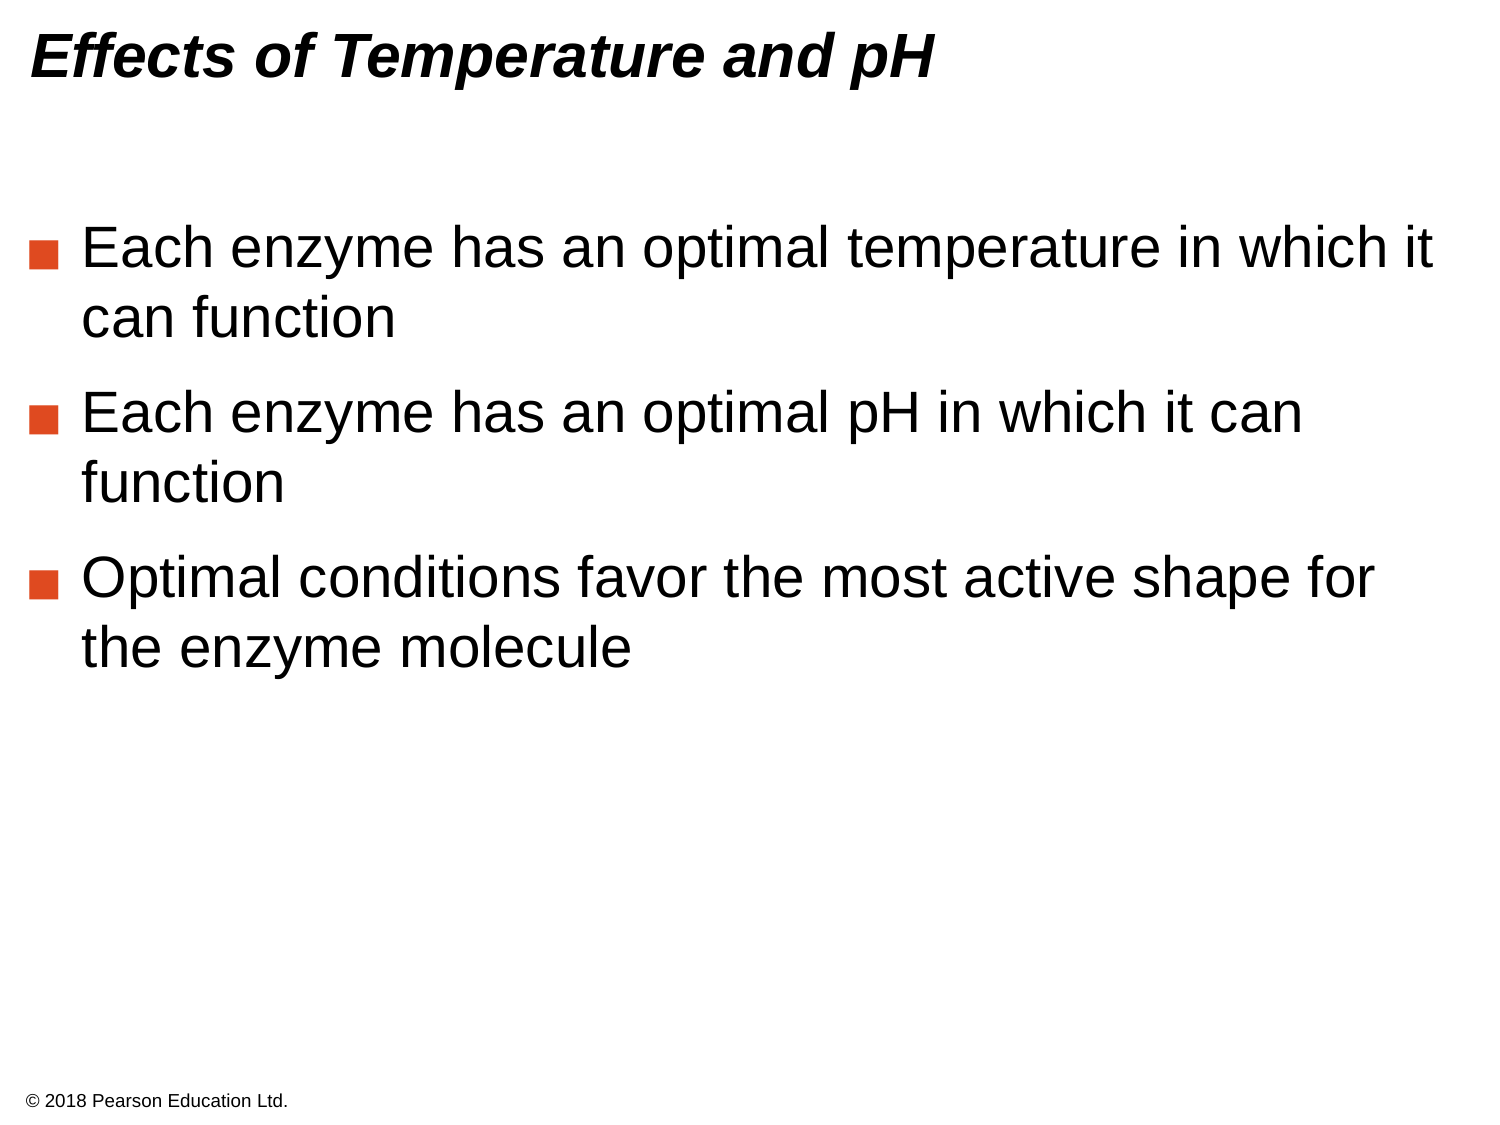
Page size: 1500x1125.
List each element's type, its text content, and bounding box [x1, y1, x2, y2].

list Each enzyme has an optimal temperature in which it can function Each enzyme has an optimal pH in which it can function Optimal conditions favor the most active shape for the enzyme molecule [24, 208, 1475, 1065]
footer © 2018 Pearson Education Ltd. [10, 1080, 518, 1119]
title Effects of Temperature and pH [0, 0, 1500, 106]
